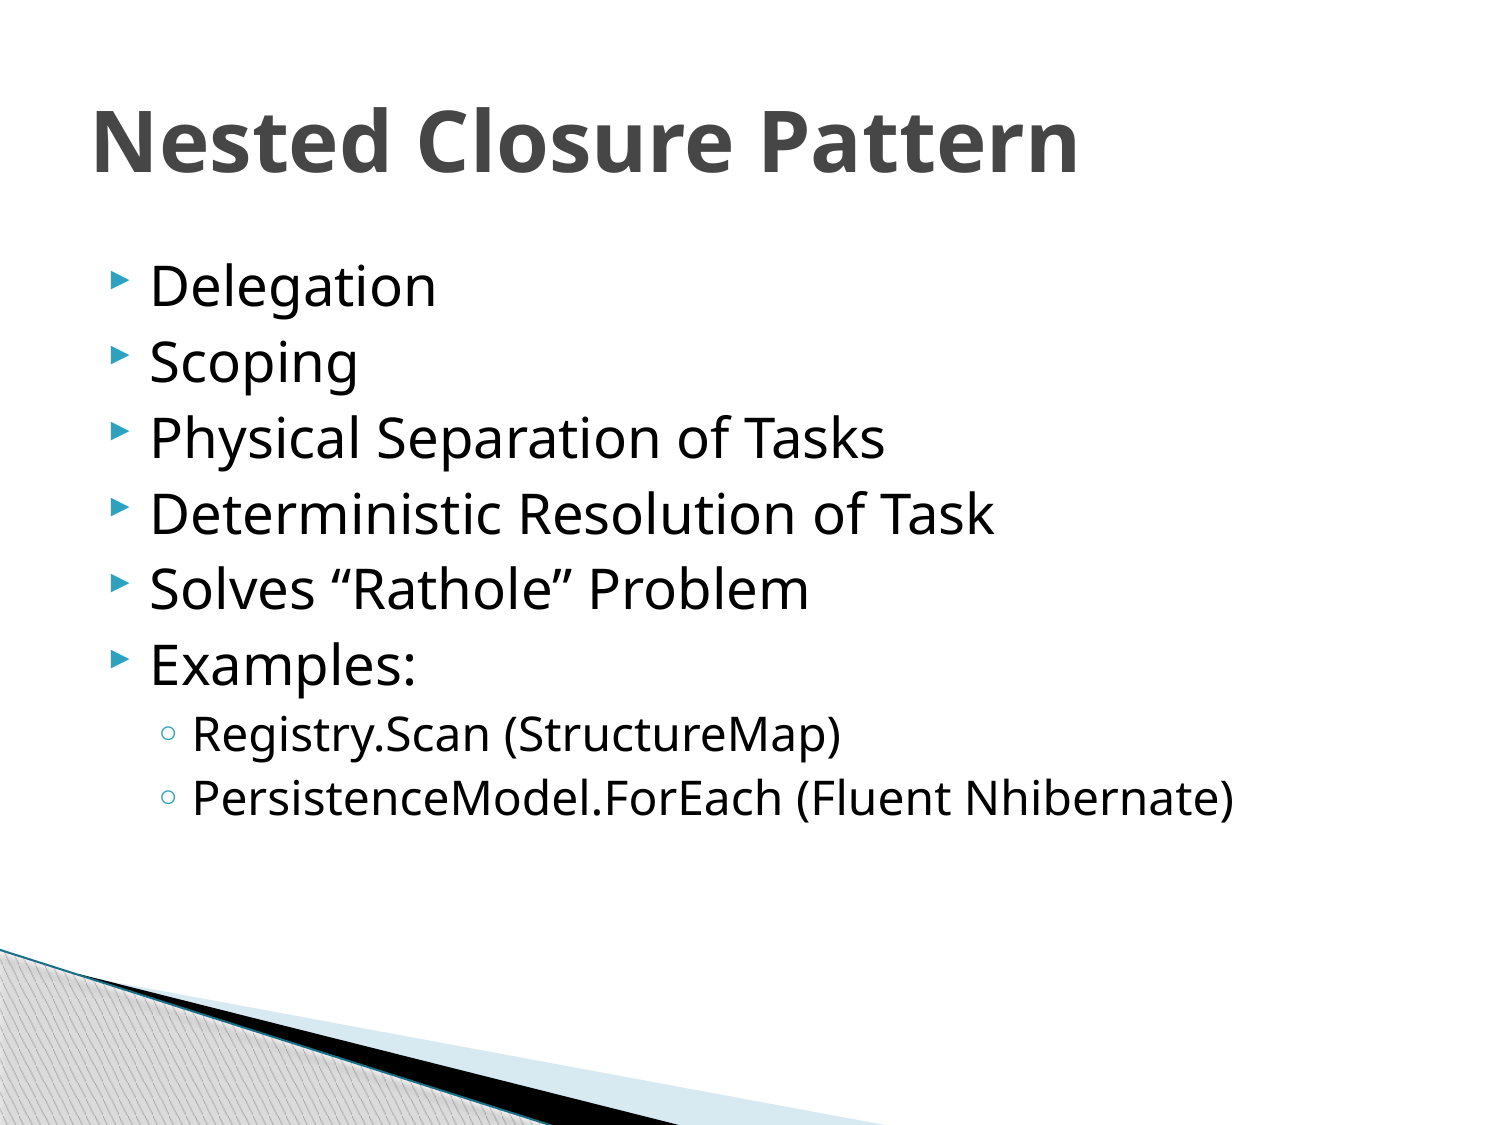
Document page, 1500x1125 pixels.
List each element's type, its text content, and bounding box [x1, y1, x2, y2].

list Delegation Scoping Physical Separation of Tasks Deterministic Resolution of Task Solves “Rathole” Problem Examples: Registry.Scan (StructureMap) PersistenceModel.ForEach (Fluent Nhibernate) [75, 243, 1425, 986]
title Nested Closure Pattern [75, 45, 1425, 233]
